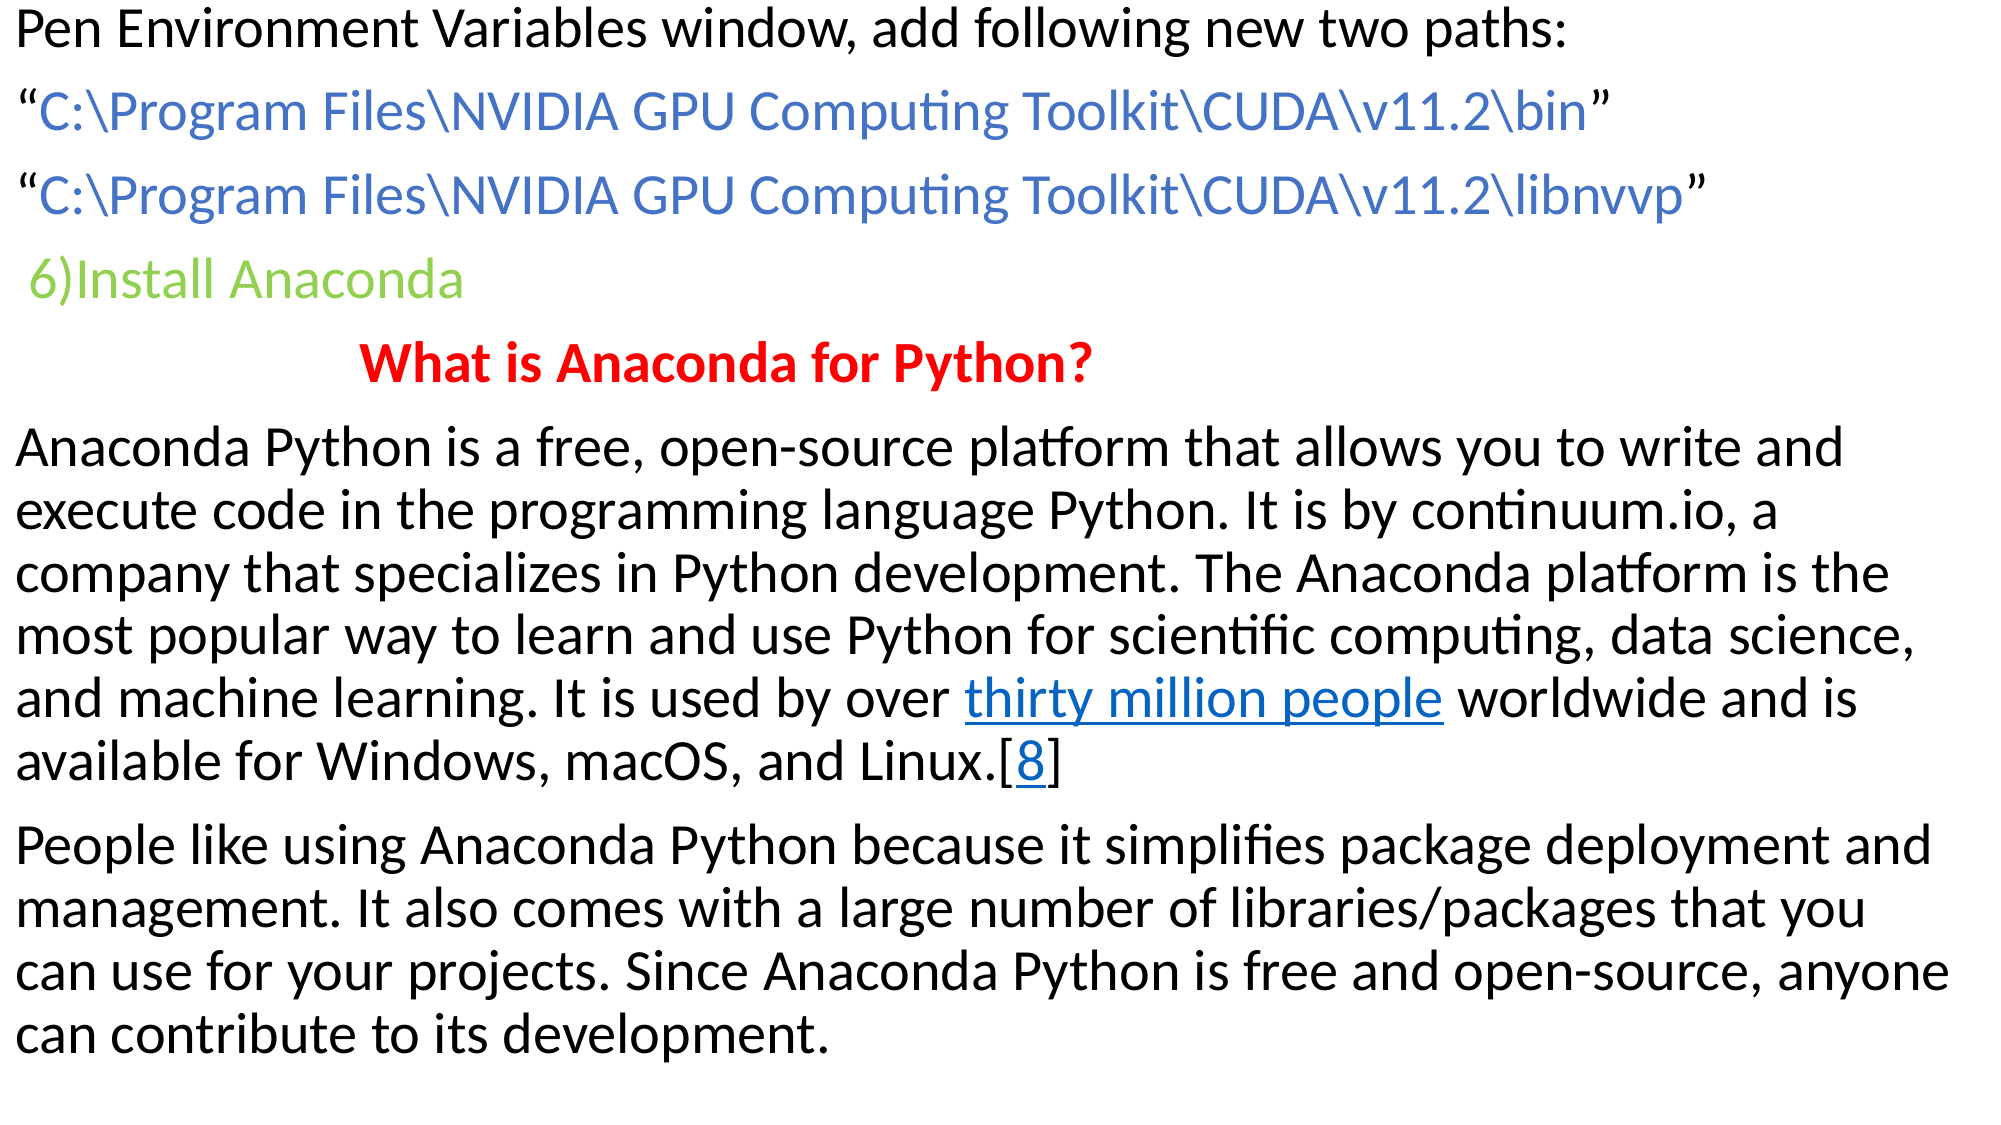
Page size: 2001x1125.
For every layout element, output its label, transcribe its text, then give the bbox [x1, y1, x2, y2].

list Pen Environment Variables window, add following new two paths: “C:\Program Files\NVIDIA GPU Computing Toolkit\CUDA\v11.2\bin” “C:\Program Files\NVIDIA GPU Computing Toolkit\CUDA\v11.2\libnvvp” 6)Install Anaconda What is Anaconda for Python? Anaconda Python is a free, open-source platform that allows you to write and execute code in the programming language Python. It is by continuum.io, a company that specializes in Python development. The Anaconda platform is the most popular way to learn and use Python for scientific computing, data science, and machine learning. It is used by over thirty million people worldwide and is available for Windows, macOS, and Linux.[8] People like using Anaconda Python because it simplifies package deployment and management. It also comes with a large number of libraries/packages that you can use for your projects. Since Anaconda Python is free and open-source, anyone can contribute to its development. [0, 0, 1979, 1115]
